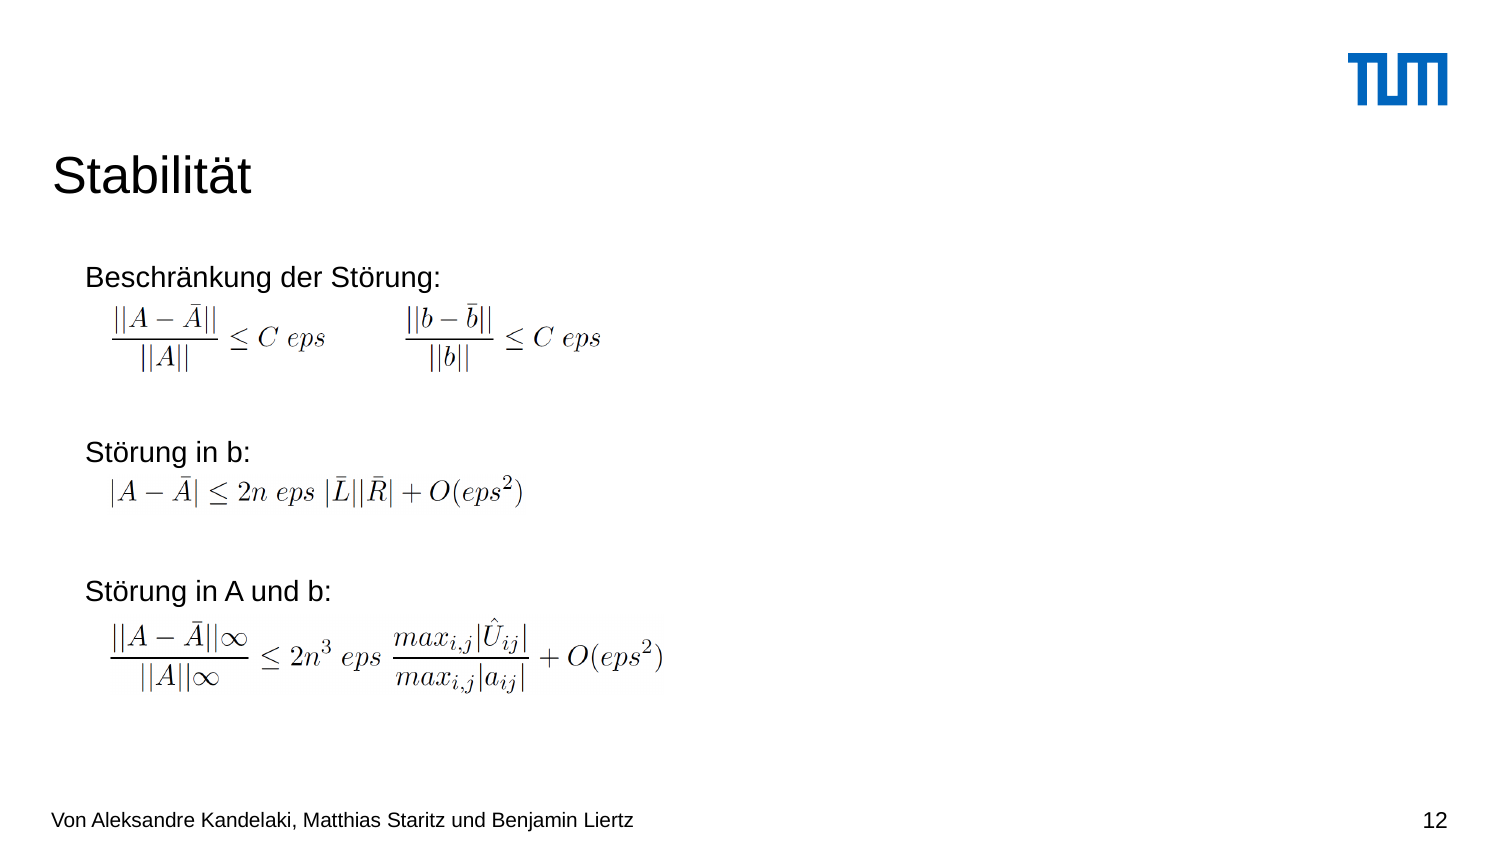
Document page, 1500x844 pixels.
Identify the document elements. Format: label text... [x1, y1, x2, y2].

picture [110, 298, 603, 376]
picture [110, 614, 664, 695]
text_box Störung in A und b: [85, 567, 343, 613]
picture [107, 474, 526, 515]
text_box Beschränkung der Störung: [85, 253, 459, 299]
footer Von Aleksandre Kandelaki, Matthias Staritz und Benjamin Liertz [51, 796, 1112, 842]
slide_number 12 [1112, 796, 1448, 842]
title Stabilität [51, 137, 1449, 201]
text_box Störung in b: [85, 428, 274, 474]
